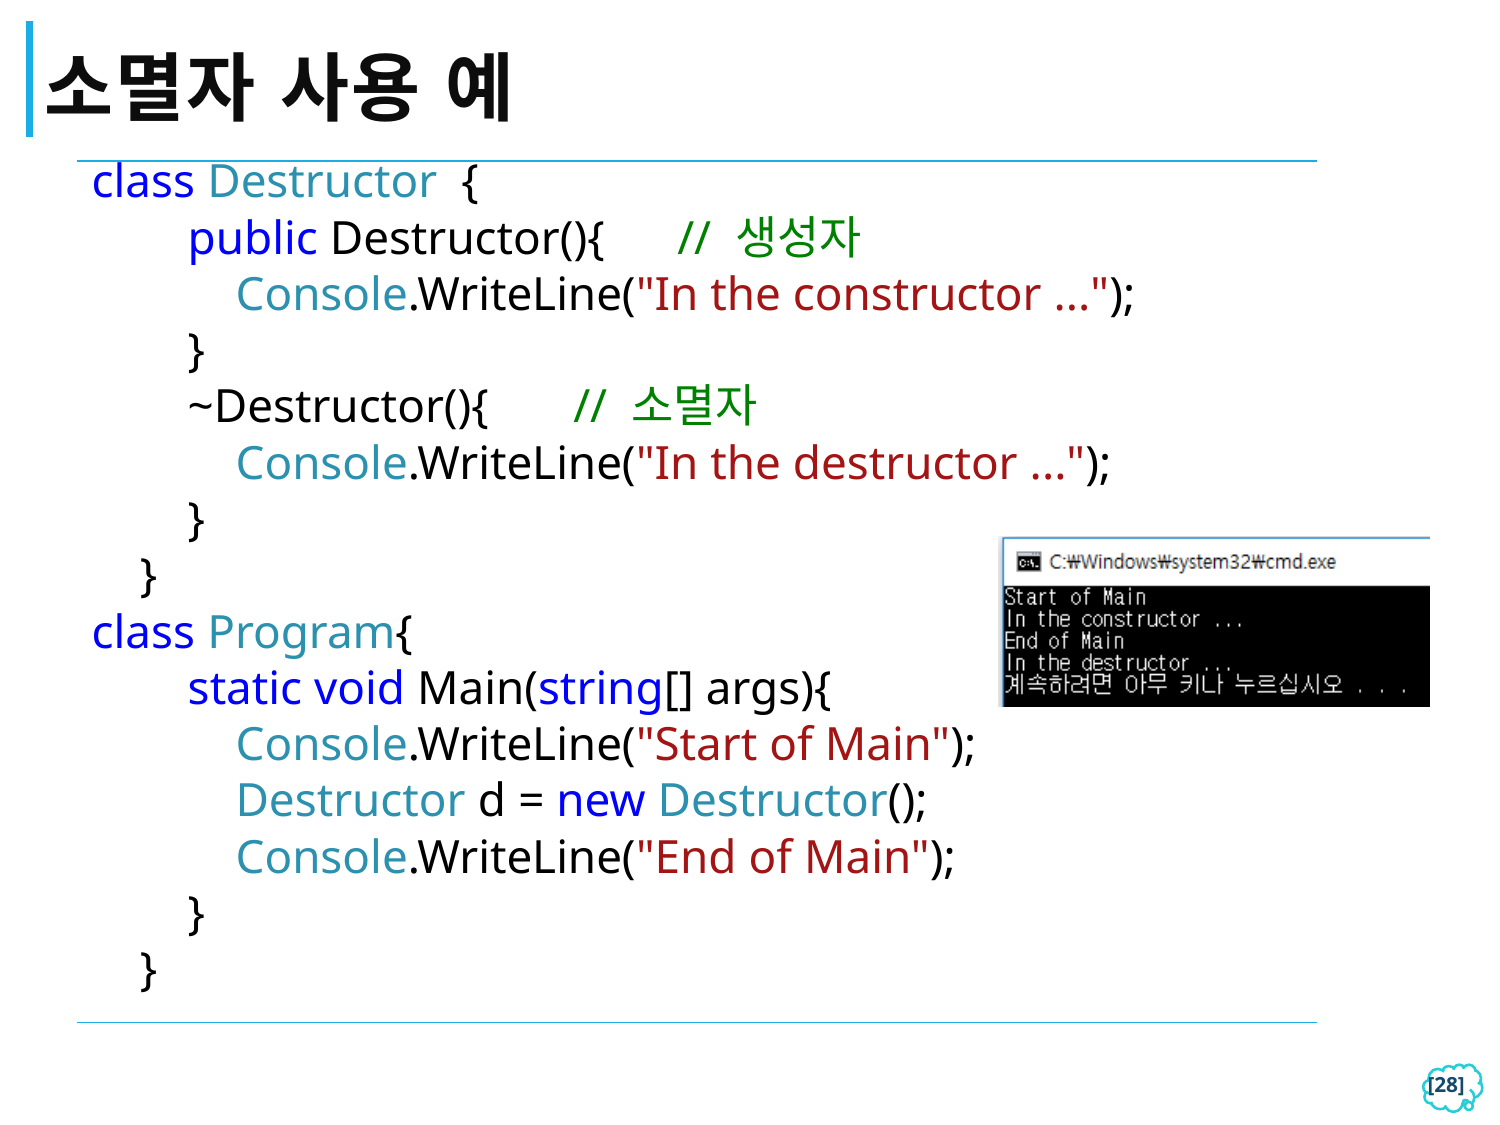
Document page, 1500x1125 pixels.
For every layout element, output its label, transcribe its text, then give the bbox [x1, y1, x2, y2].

title 소멸자 사용 예 [29, 21, 1226, 138]
table_header class Destructor { public Destructor(){ // 생성자 Console.WriteLine("In the constructor ..."); } ~Destructor(){ // 소멸자 Console.WriteLine("In the destructor ..."); } } class Program{ static void Main(string[] args){ Console.WriteLine("Start of Main"); Destructor d = new Destructor(); Console.WriteLine("End of Main"); } } [77, 162, 1317, 1022]
slide_number [27] [1385, 1059, 1480, 1111]
picture [997, 536, 1430, 707]
